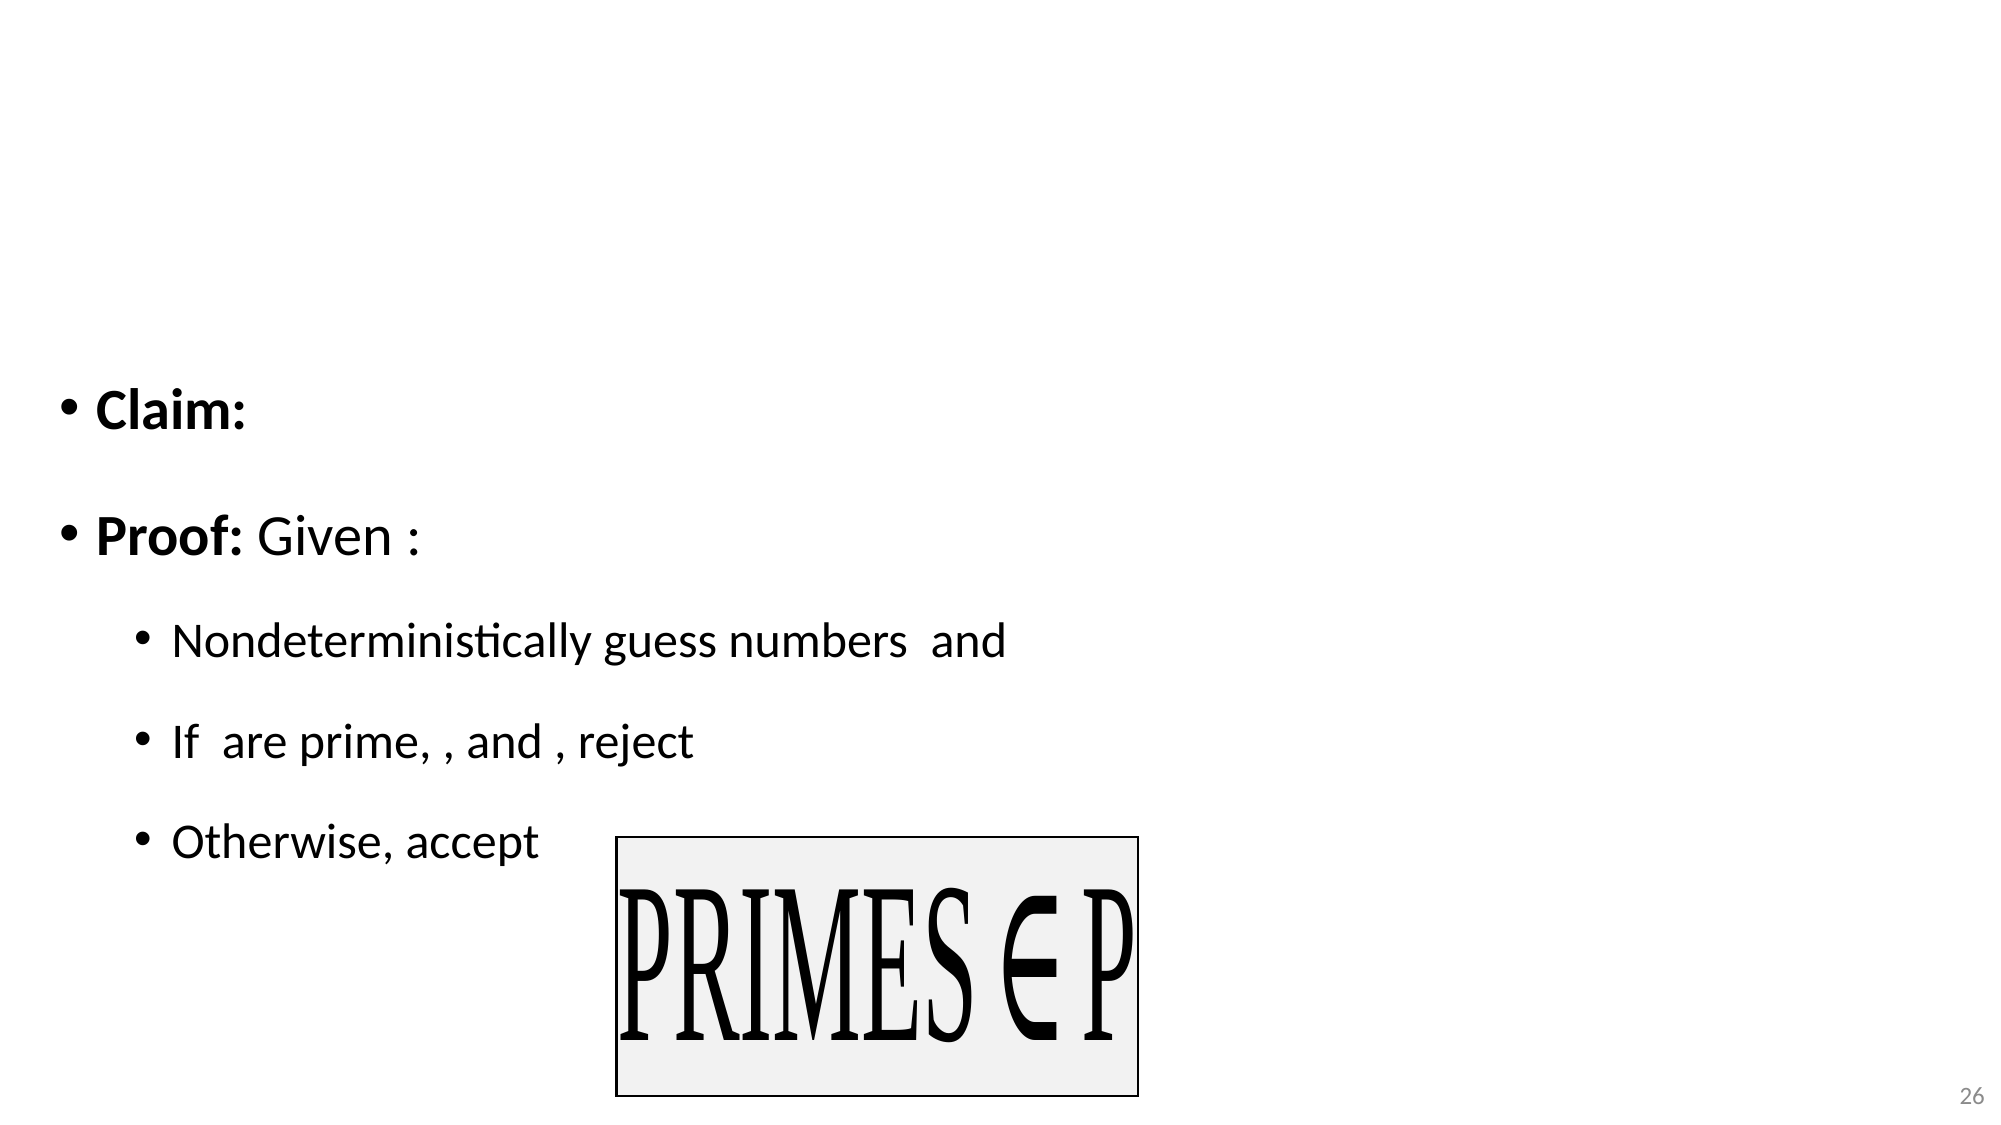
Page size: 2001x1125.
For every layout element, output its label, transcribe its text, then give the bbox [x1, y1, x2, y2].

slide_number 26 [1550, 1064, 2000, 1125]
